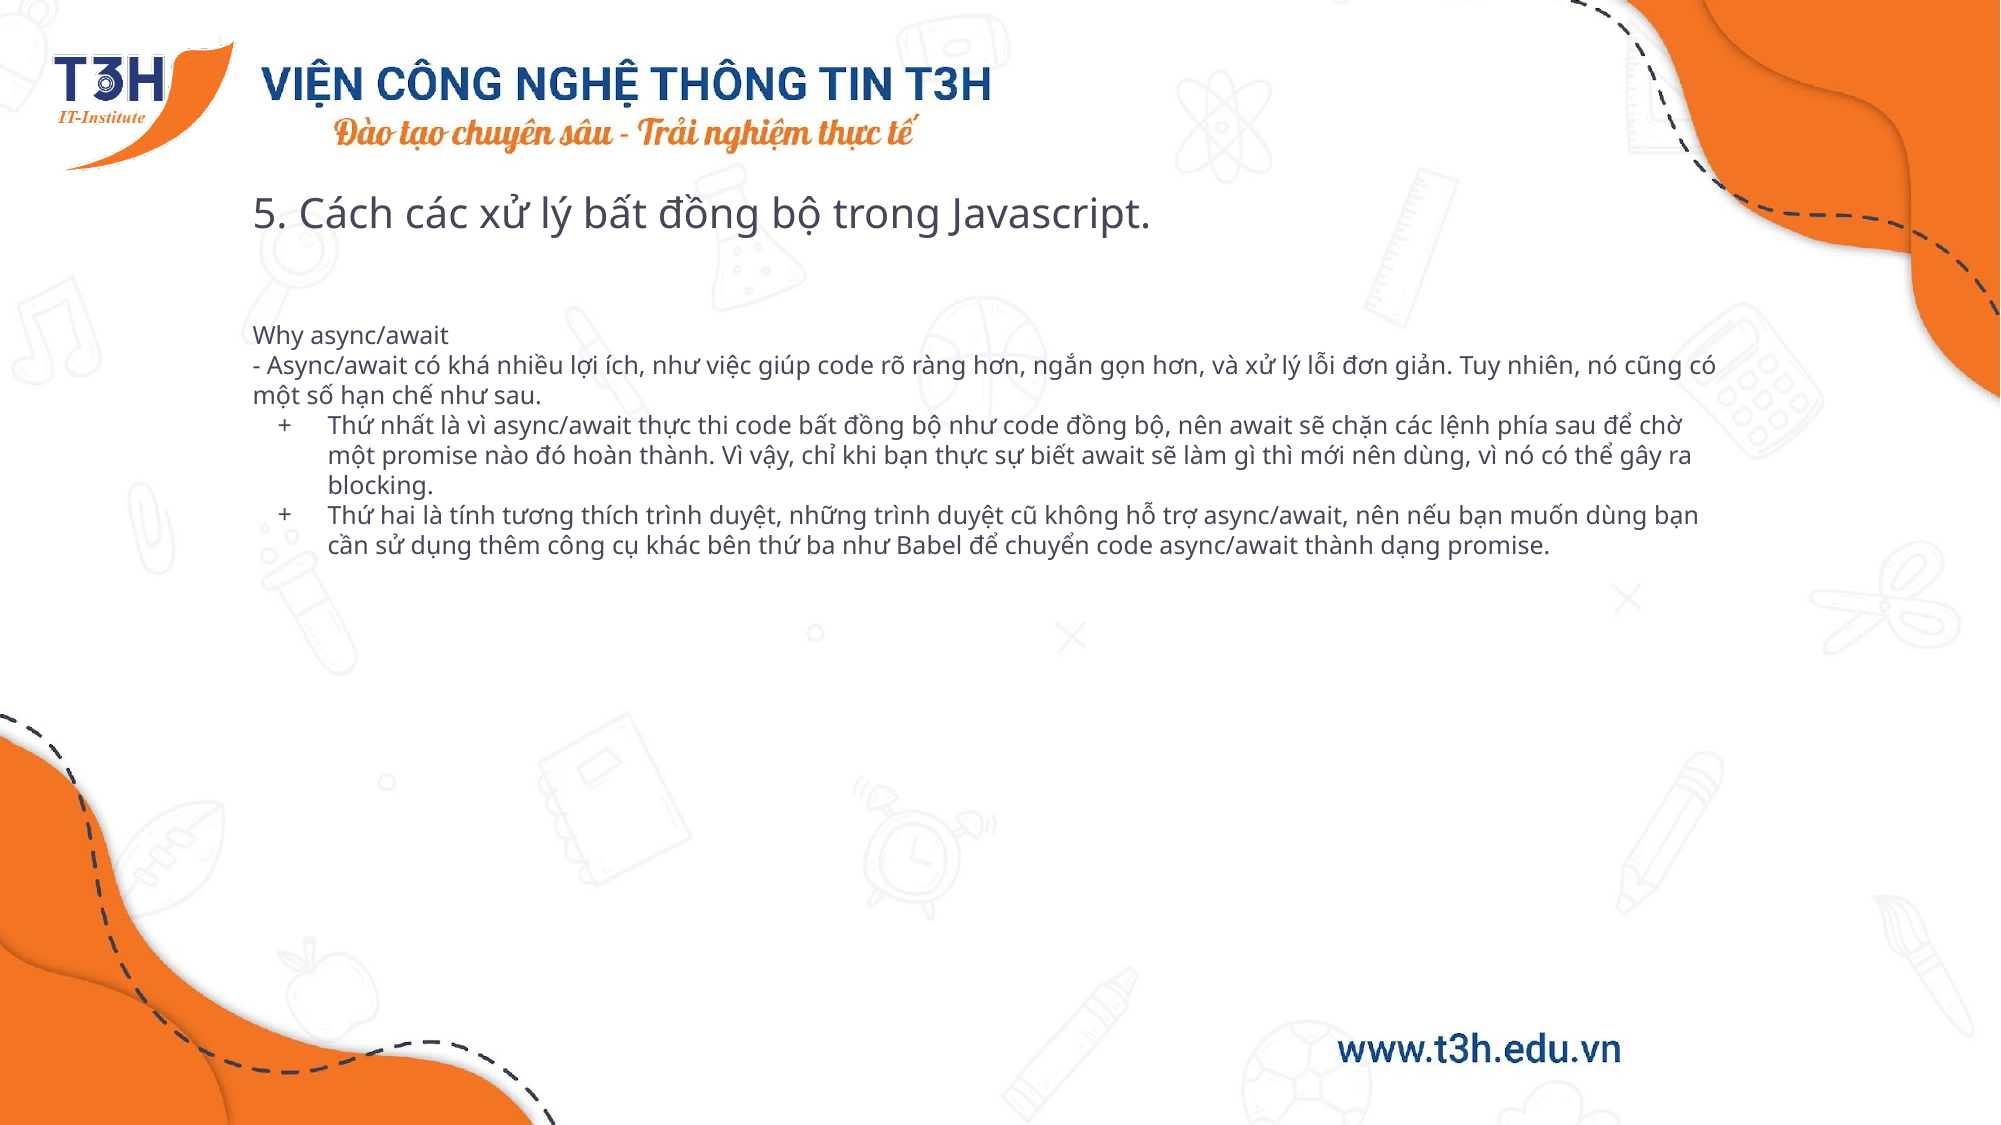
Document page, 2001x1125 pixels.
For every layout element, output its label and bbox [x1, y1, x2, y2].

picture [0, 0, 2000, 1125]
text_box [351, 257, 484, 376]
